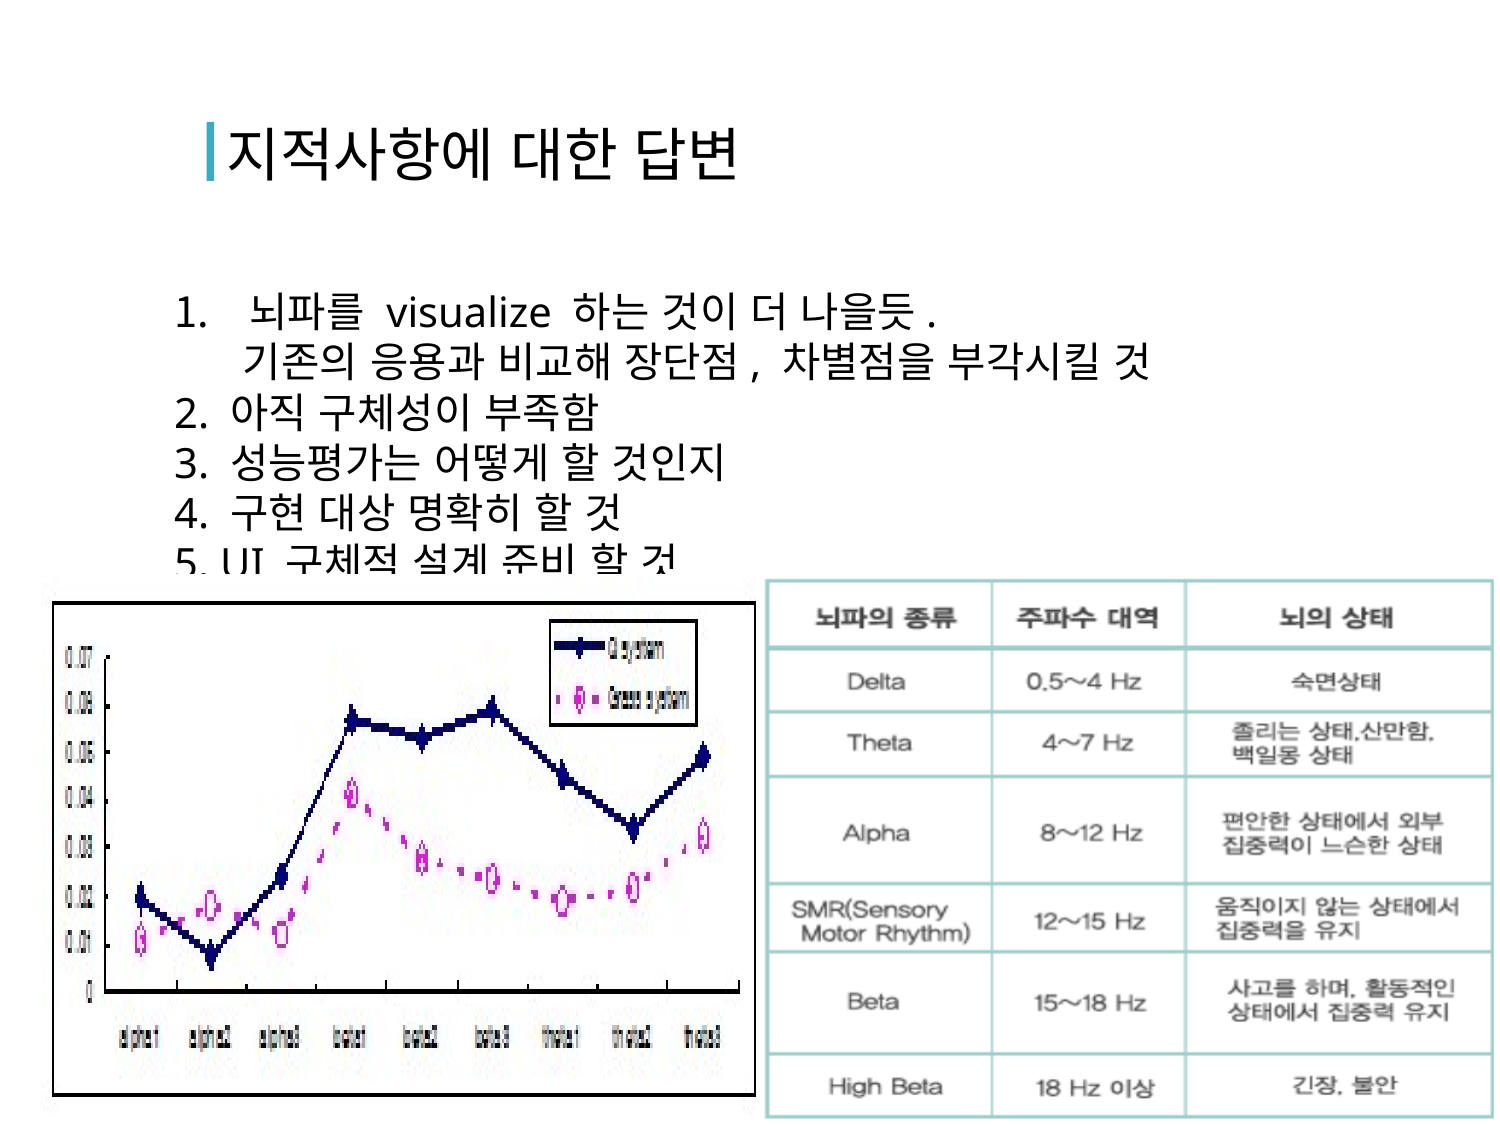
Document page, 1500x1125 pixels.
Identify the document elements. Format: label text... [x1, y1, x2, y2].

picture [40, 574, 1500, 1125]
text_box [205, 120, 212, 183]
text_box 뇌파를 visualize 하는 것이 더 나을듯. 기존의 응용과 비교해 장단점, 차별점을 부각시킬 것 2. 아직 구체성이 부족함 3. 성능평가는 어떻게 할 것인지 4. 구현 대상 명확히 할 것 5. UI 구체적 설계 준비 할 것 [159, 278, 1365, 572]
text_box 지적사항에 대한 답변 [212, 110, 1093, 196]
